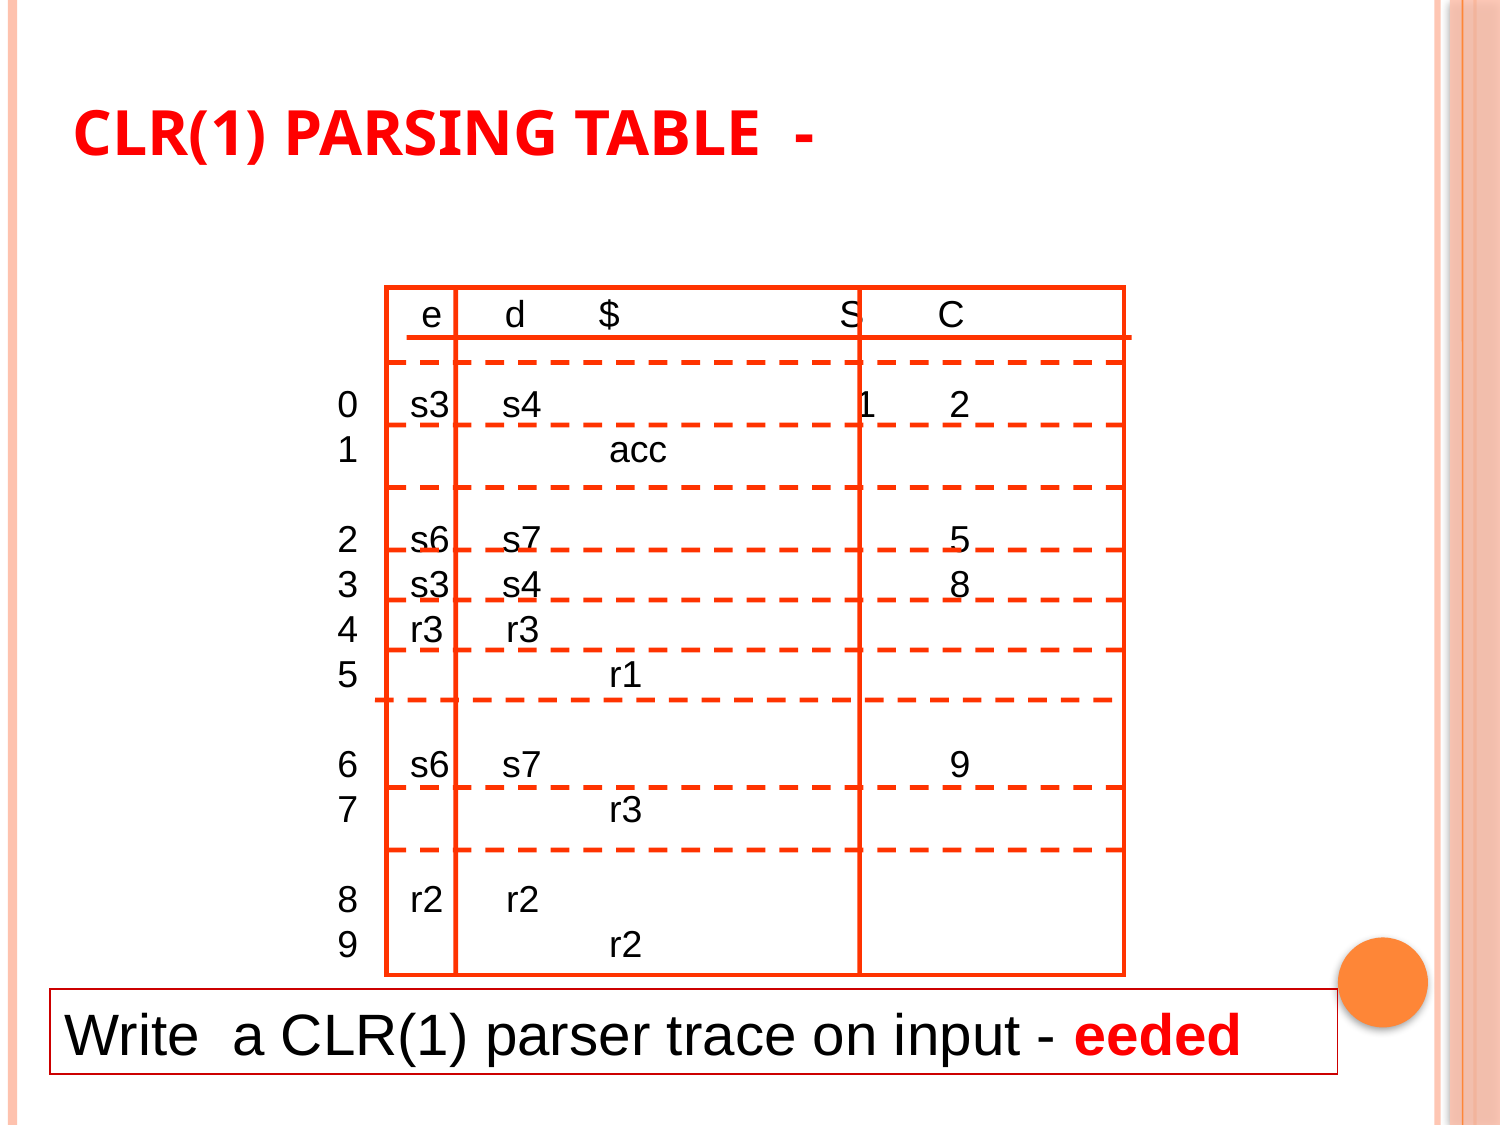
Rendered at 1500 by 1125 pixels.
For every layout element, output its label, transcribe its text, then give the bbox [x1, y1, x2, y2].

title CLR(1) Parsing Table - [57, 24, 1477, 175]
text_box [374, 236, 1133, 981]
text_box Write a CLR(1) parser trace on input - eeded [49, 989, 1338, 1074]
